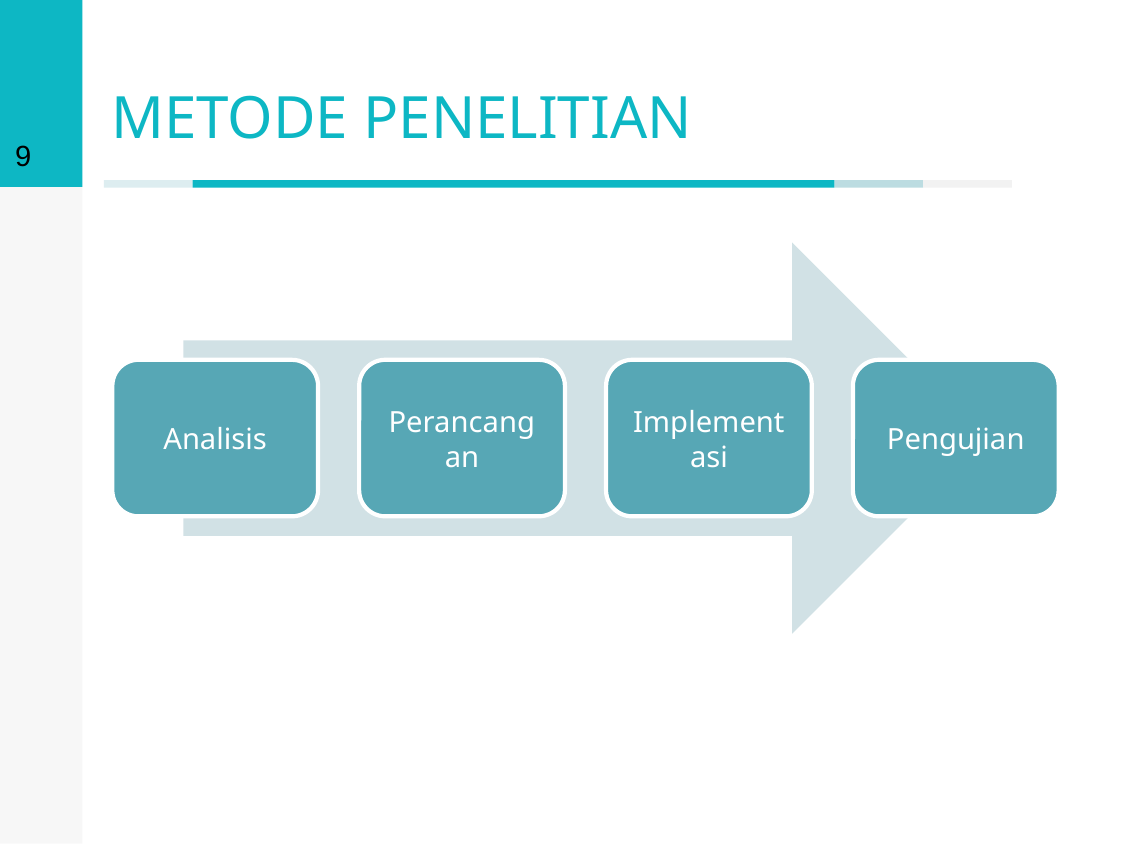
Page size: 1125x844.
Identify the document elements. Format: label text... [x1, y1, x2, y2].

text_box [112, 242, 1059, 634]
title METODE PENELITIAN [96, 21, 1048, 166]
slide_number 8 [0, 0, 83, 187]
